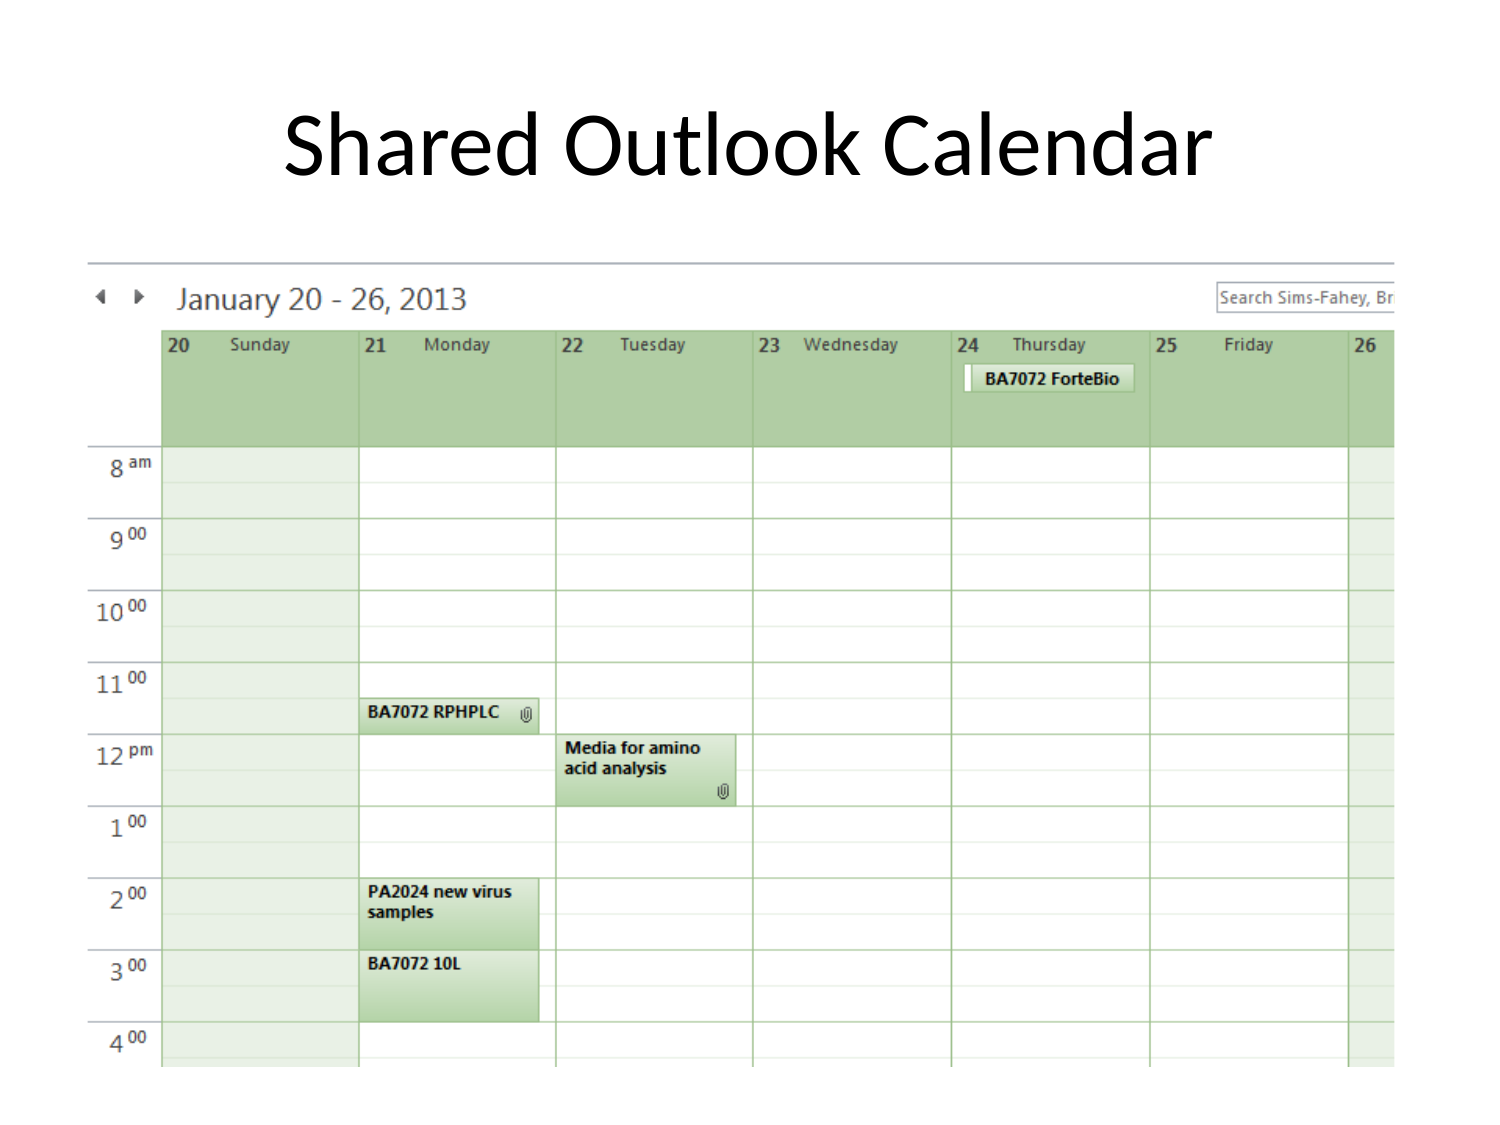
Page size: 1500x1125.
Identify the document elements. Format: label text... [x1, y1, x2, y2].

picture [87, 262, 1395, 1067]
title Shared Outlook Calendar [75, 45, 1425, 233]
